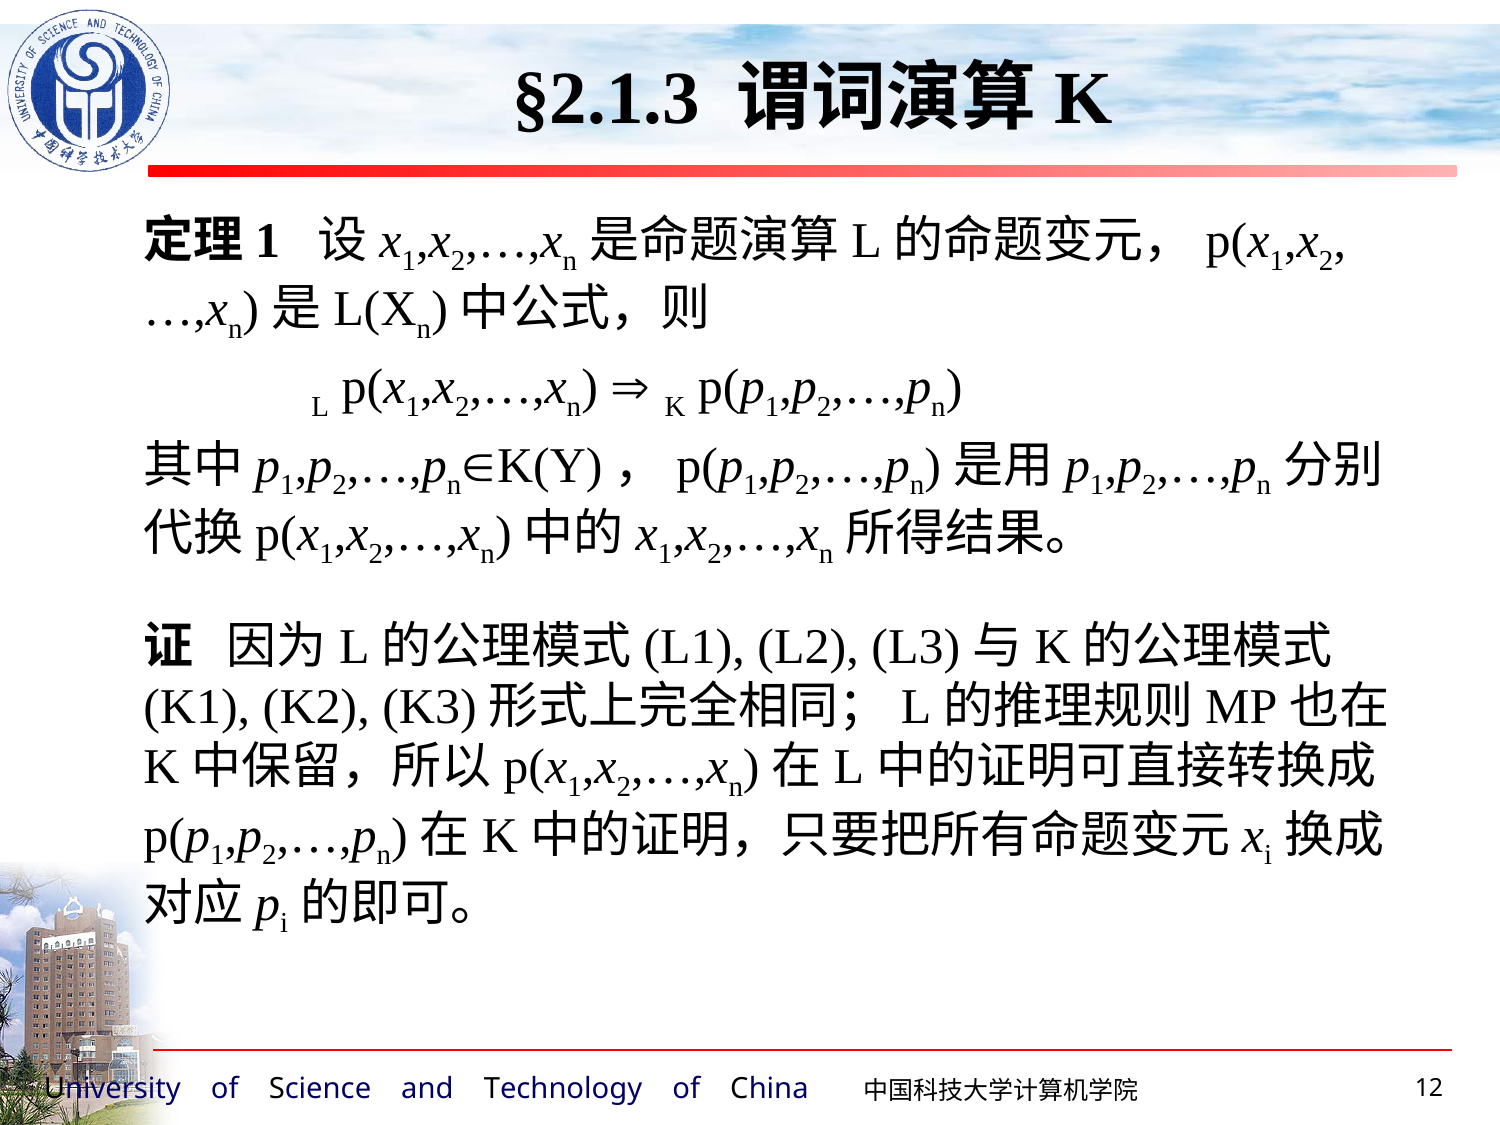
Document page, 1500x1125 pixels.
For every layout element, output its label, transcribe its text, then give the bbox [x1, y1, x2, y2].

picture [0, 0, 1500, 184]
picture [0, 862, 181, 1125]
text_box §2.1.3 谓词演算K [187, 37, 1438, 149]
